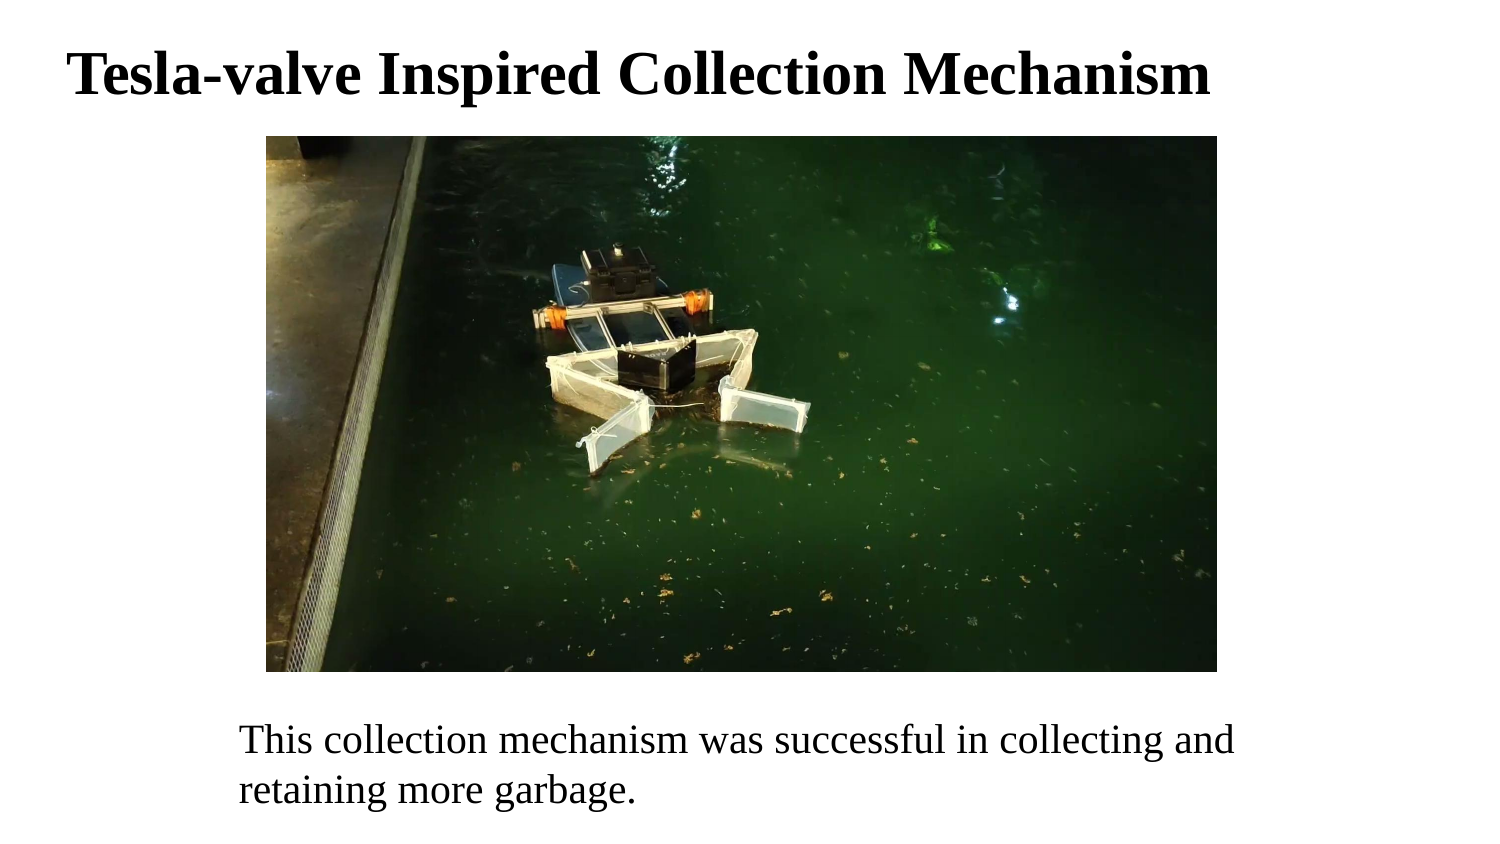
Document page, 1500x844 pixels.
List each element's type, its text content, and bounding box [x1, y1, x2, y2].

text_box This collection mechanism was successful in collecting and retaining more garbage. [223, 697, 1260, 803]
title Tesla-valve Inspired Collection Mechanism [51, 17, 1449, 111]
picture [266, 136, 1217, 672]
